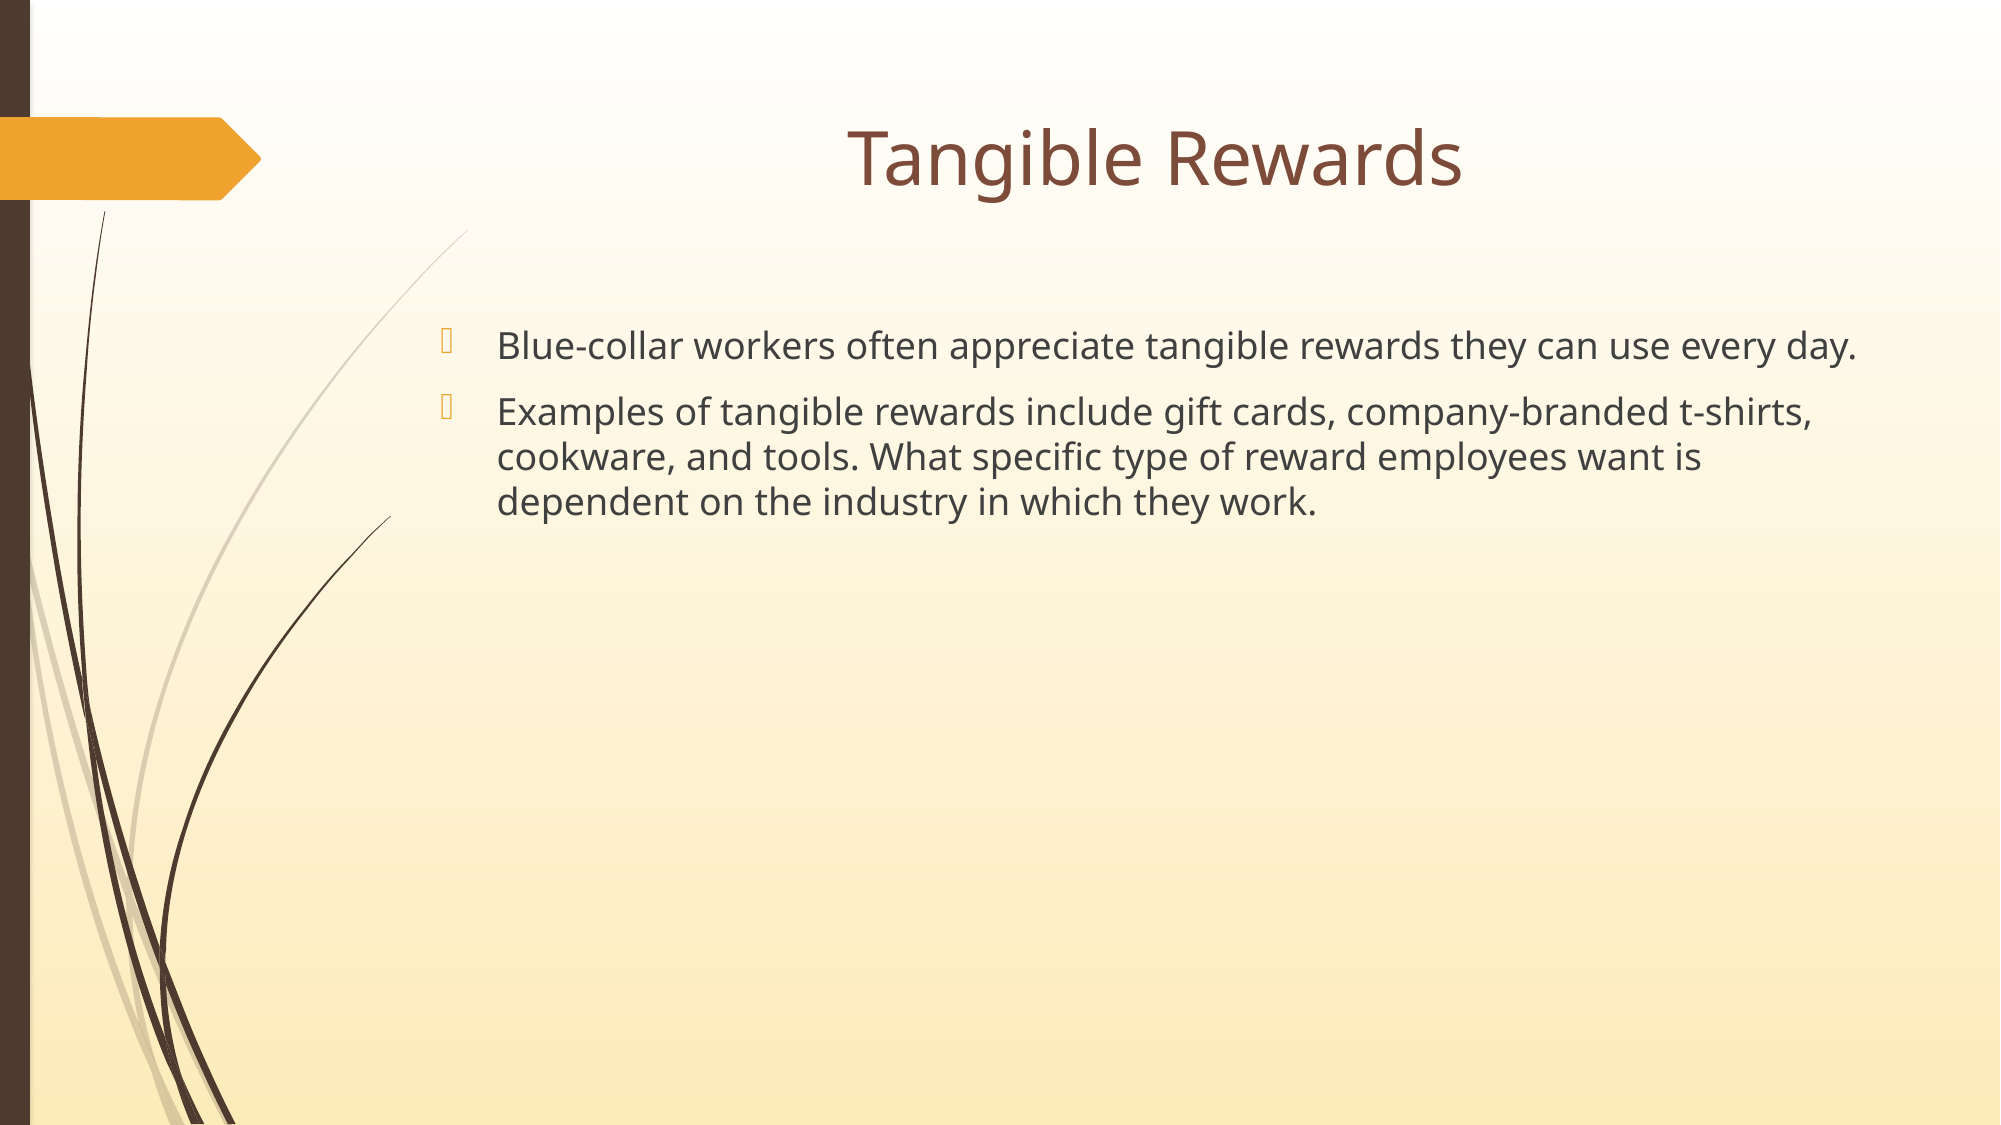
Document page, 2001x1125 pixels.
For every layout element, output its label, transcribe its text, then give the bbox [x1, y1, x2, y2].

title Tangible Rewards [425, 102, 1888, 284]
list Blue-collar workers often appreciate tangible rewards they can use every day. Examples of tangible rewards include gift cards, company-branded t-shirts, cookware, and tools. What specific type of reward employees want is dependent on the industry in which they work. [425, 314, 1888, 1009]
